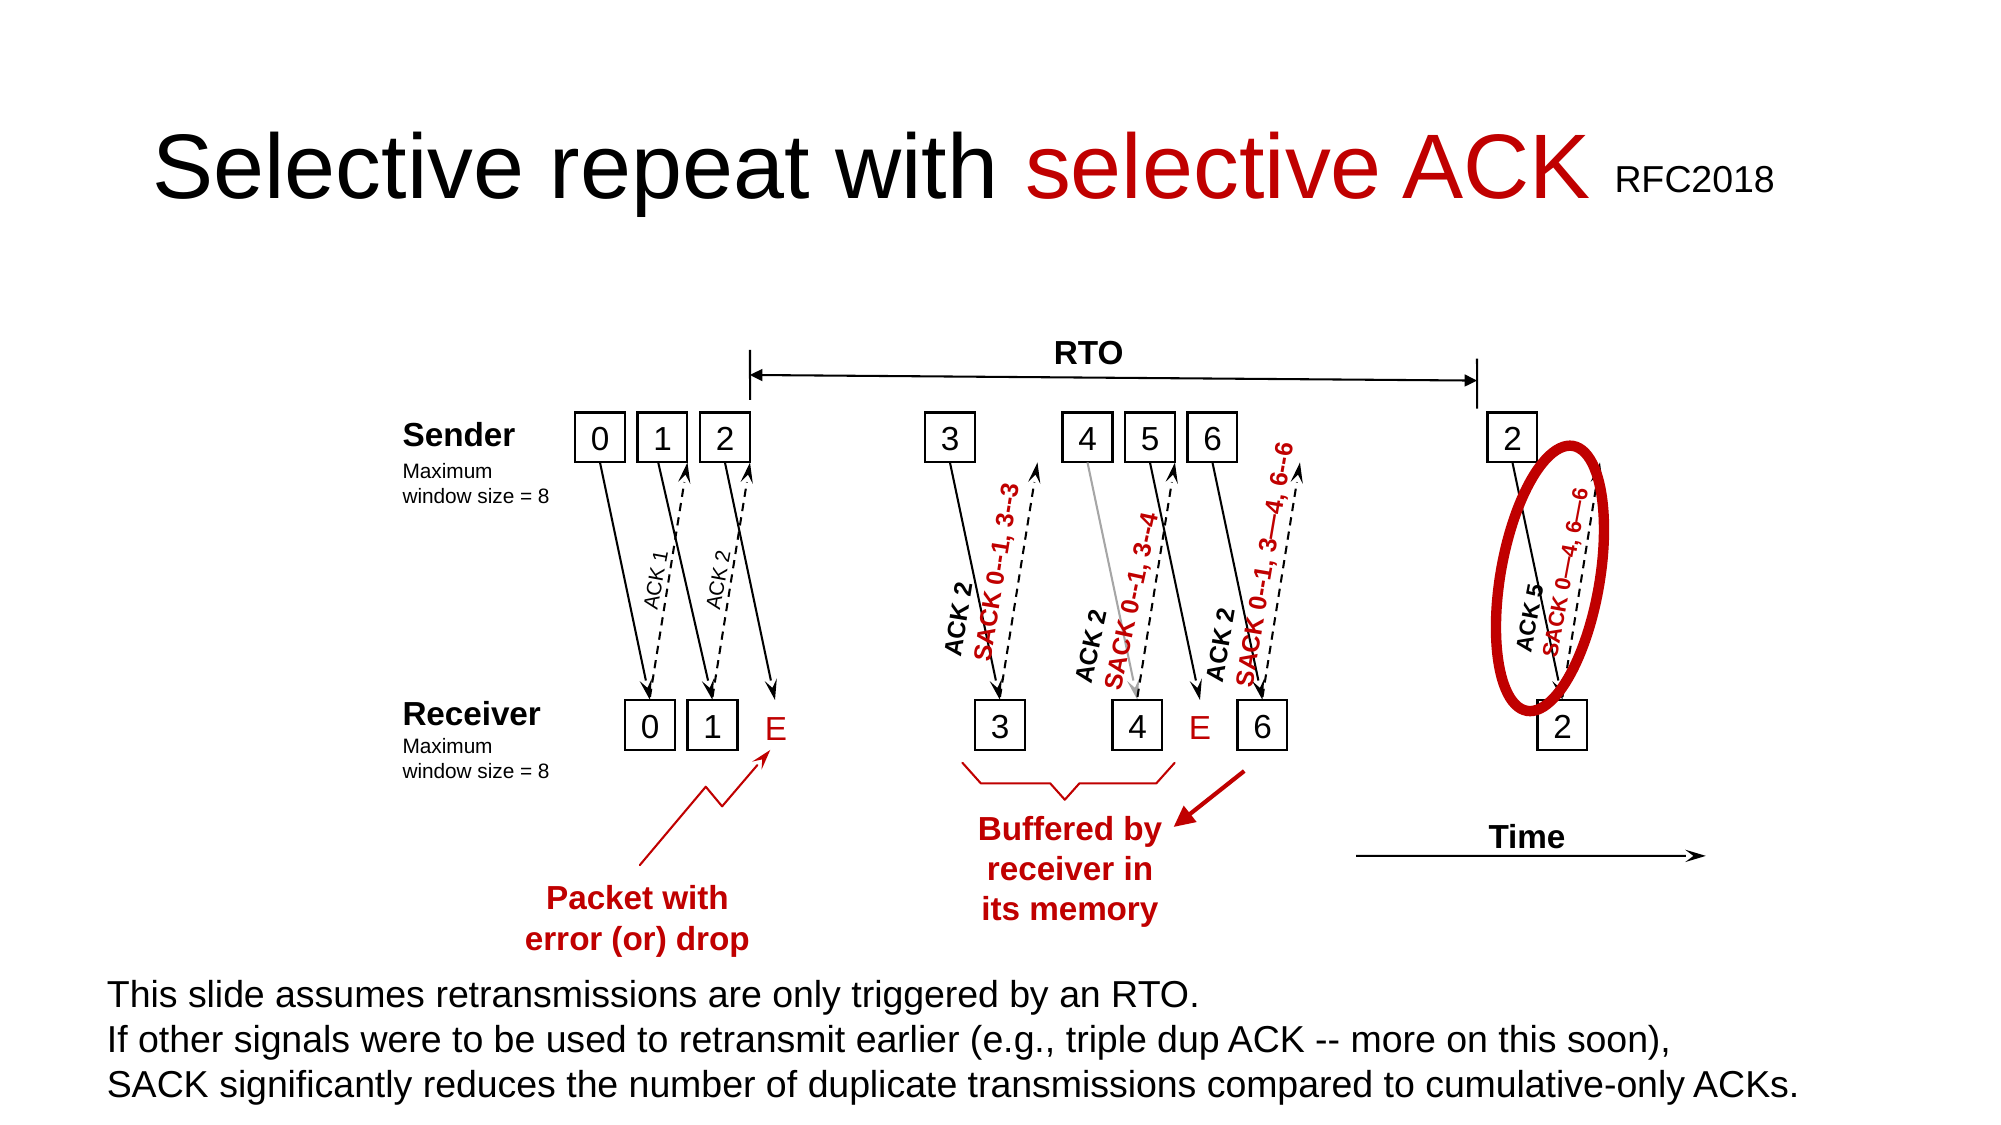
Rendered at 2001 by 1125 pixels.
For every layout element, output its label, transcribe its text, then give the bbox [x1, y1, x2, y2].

text_box This slide assumes retransmissions are only triggered by an RTO. If other signals were to be used to retransmit earlier (e.g., triple dup ACK -- more on this soon), SACK significantly reduces the number of duplicate transmissions compared to cumulative-only ACKs. [92, 963, 1863, 1113]
text_box Packet with error (or) drop [509, 869, 766, 963]
text_box [1033, 462, 1041, 484]
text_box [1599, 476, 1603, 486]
text_box [639, 678, 652, 699]
text_box [989, 678, 1002, 699]
text_box Time [1473, 808, 1581, 864]
text_box ACK 2 SACK 0--1, 3--3 [926, 441, 1037, 680]
text_box [1133, 678, 1140, 699]
text_box [1494, 444, 1606, 713]
text_box ACK 1 [626, 531, 683, 628]
text_box 2 [1487, 412, 1538, 463]
text_box 2 [699, 412, 750, 463]
text_box Maximum window size = 8 [387, 449, 565, 515]
text_box 4 [1062, 412, 1113, 463]
text_box 5 [1137, 412, 1175, 420]
text_box [764, 678, 777, 699]
text_box Maximum window size = 8 [387, 724, 565, 790]
text_box [751, 368, 1477, 387]
text_box RFC2018 [1599, 147, 1912, 208]
text_box 3 [975, 699, 1025, 750]
text_box 1 [687, 699, 738, 750]
text_box [740, 462, 753, 484]
text_box 0 [624, 699, 675, 750]
text_box 4 [1112, 699, 1163, 750]
text_box [678, 463, 691, 484]
text_box E [750, 699, 803, 755]
text_box [701, 678, 714, 699]
text_box 0 [575, 412, 625, 463]
text_box Sender [387, 405, 531, 449]
text_box Buffered by receiver in its memory [962, 799, 1178, 935]
text_box ACK 2 [689, 531, 743, 628]
text_box [639, 755, 769, 866]
text_box 1 [637, 412, 688, 463]
text_box 6 [1187, 412, 1235, 463]
text_box [1685, 849, 1706, 863]
text_box 2 [1537, 699, 1588, 750]
text_box [1562, 398, 1698, 821]
text_box [962, 762, 1175, 799]
text_box [1596, 462, 1602, 476]
text_box E [1173, 698, 1226, 754]
text_box RTO [1038, 323, 1139, 377]
title Selective repeat with selective ACK [137, 59, 1863, 278]
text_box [1173, 771, 1245, 827]
text_box 3 [924, 412, 975, 463]
text_box 6 [1237, 699, 1288, 750]
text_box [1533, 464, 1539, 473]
text_box ACK 2 SACK 0--1, 3—4, 6--6 [1188, 406, 1311, 706]
text_box ACK 2 SACK 0--1, 3--4 [1056, 408, 1191, 709]
text_box Receiver [387, 684, 557, 724]
